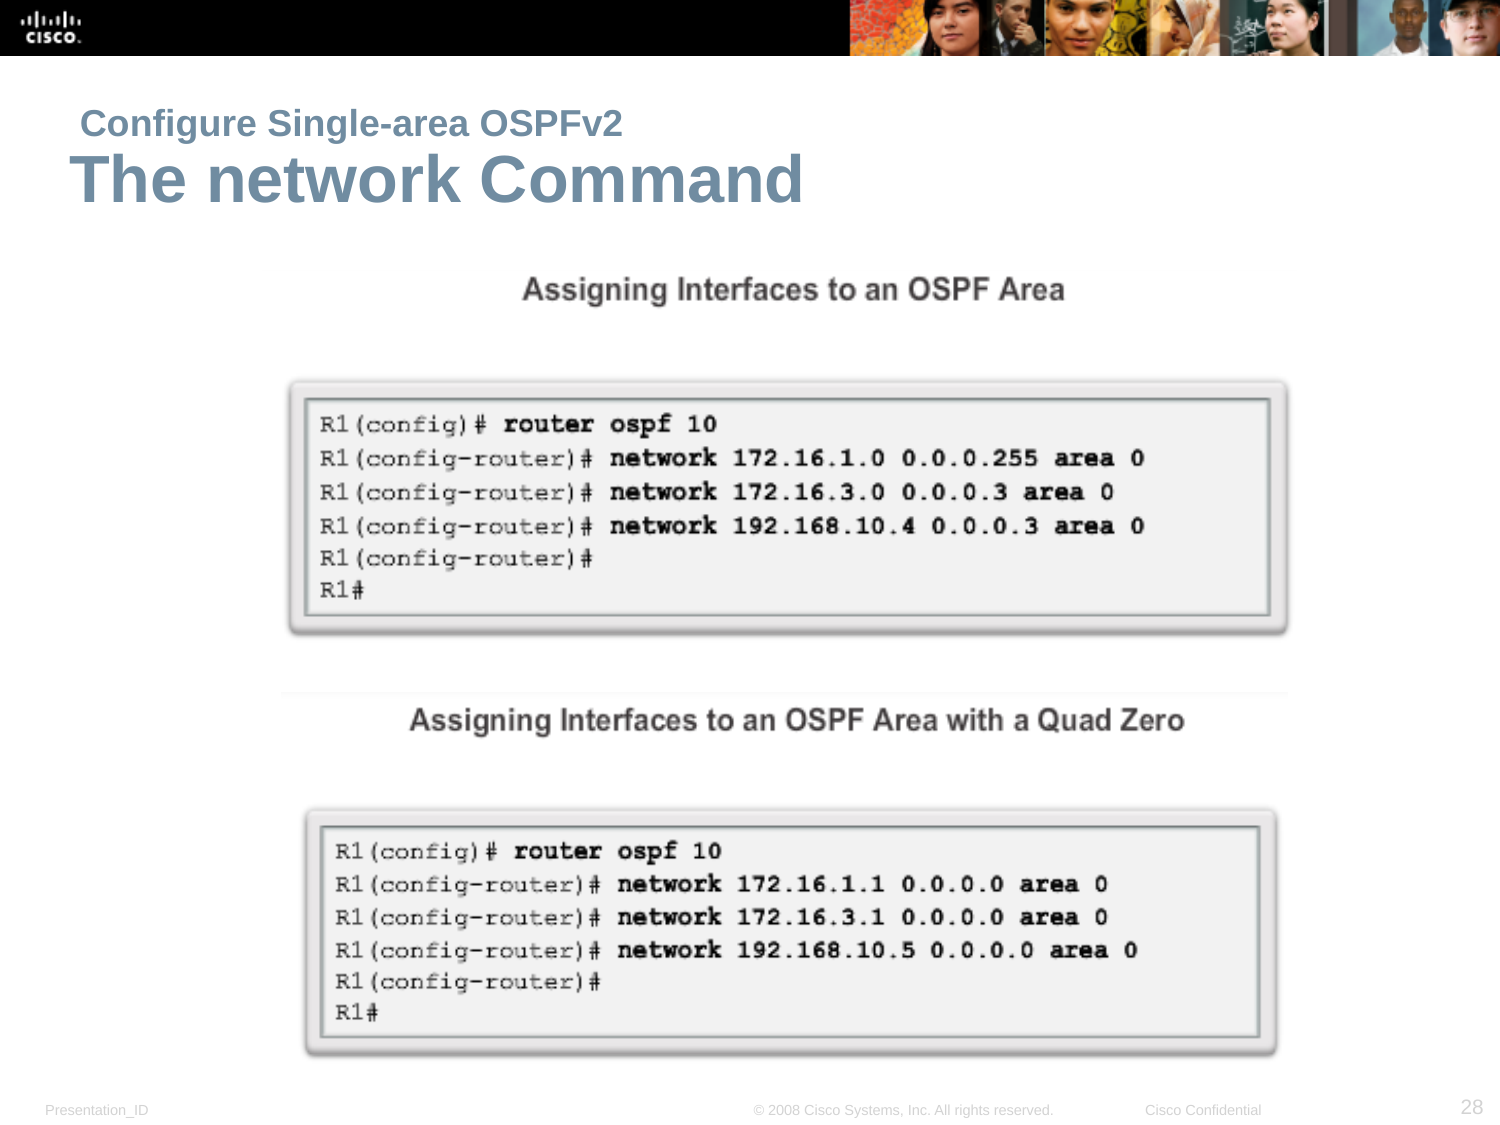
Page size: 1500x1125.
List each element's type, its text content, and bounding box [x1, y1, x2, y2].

picture [0, 0, 1500, 56]
title Configure Single-area OSPFv2 The network Command [55, 80, 1444, 224]
picture [262, 269, 1297, 653]
picture [281, 692, 1289, 1085]
